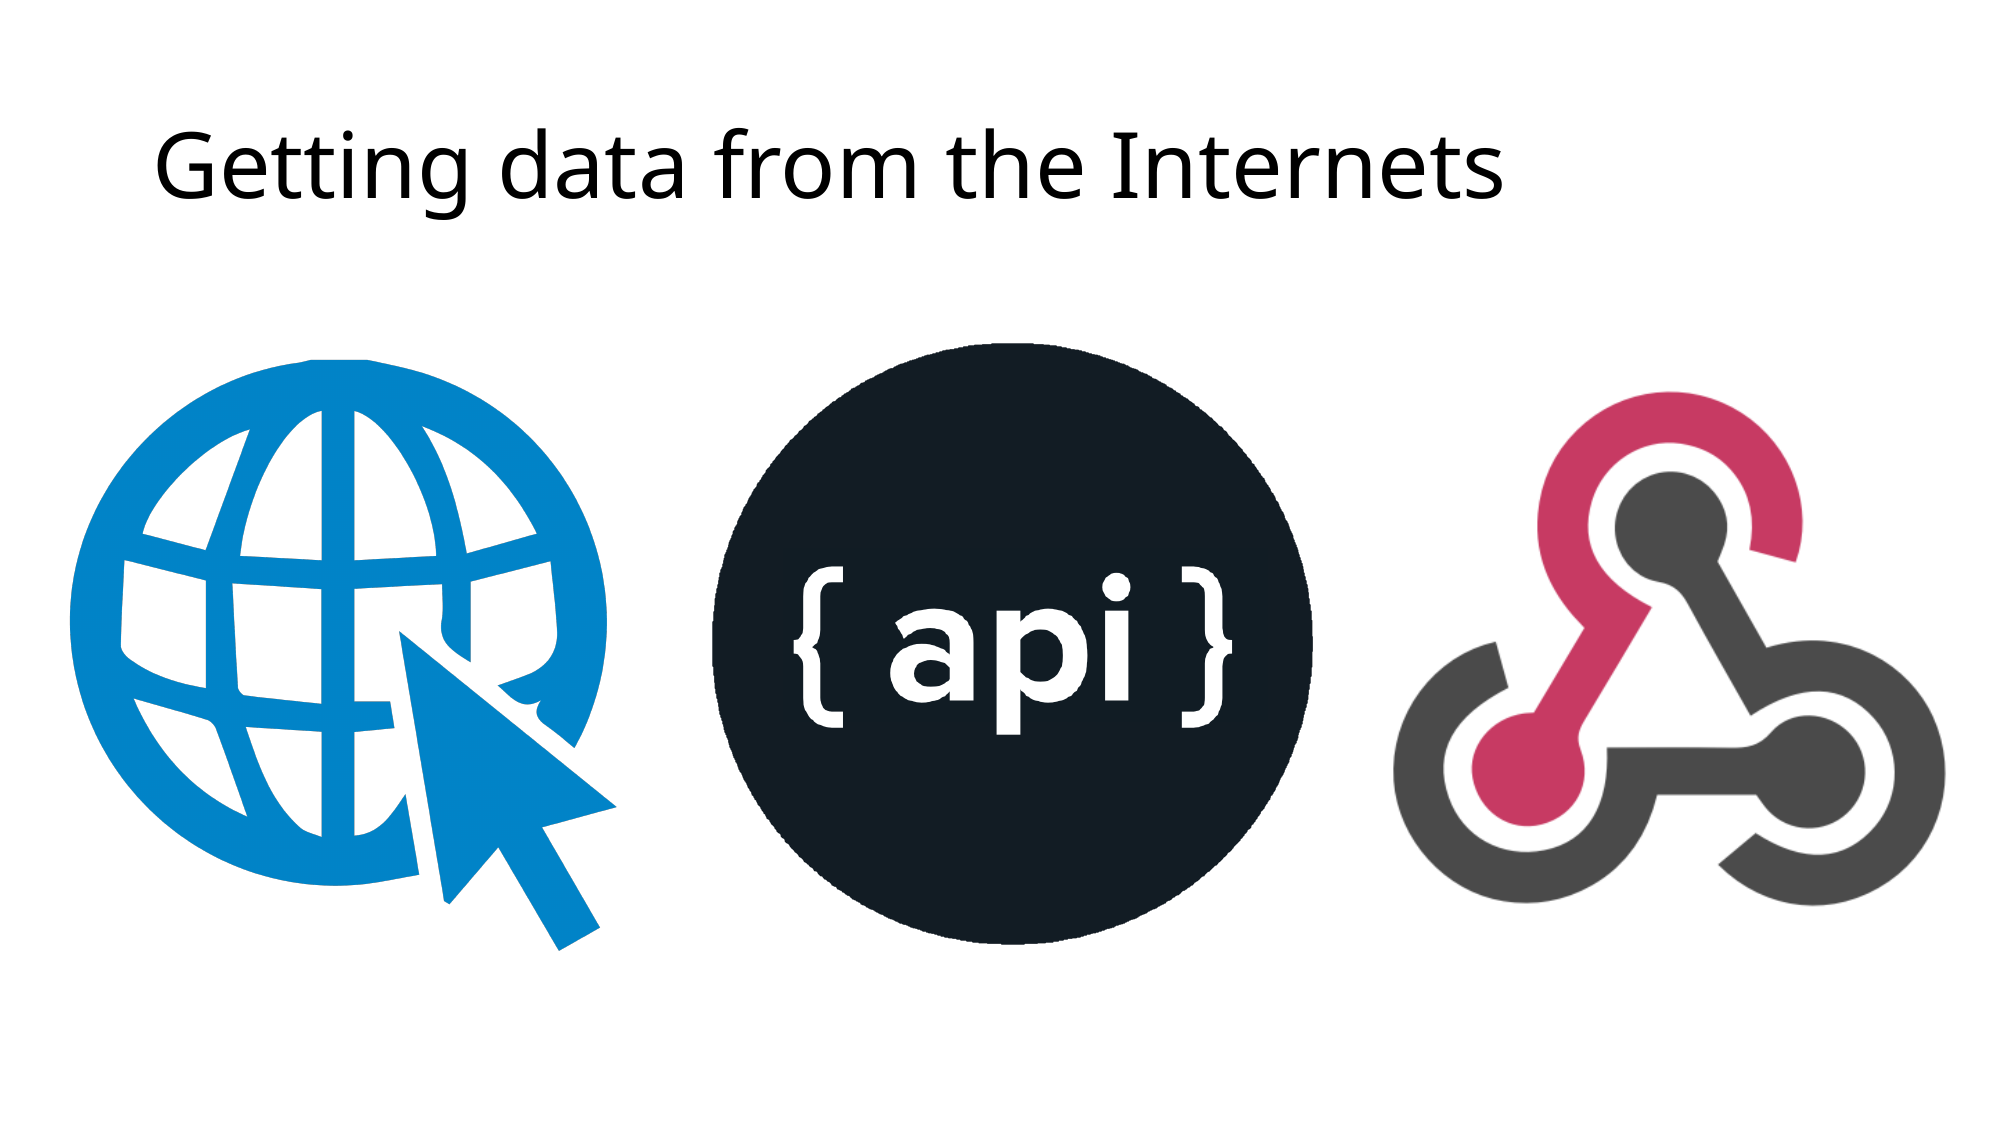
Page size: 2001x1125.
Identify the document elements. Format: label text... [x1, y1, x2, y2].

title Getting data from the Internets [137, 59, 1863, 278]
picture [0, 231, 1953, 1057]
